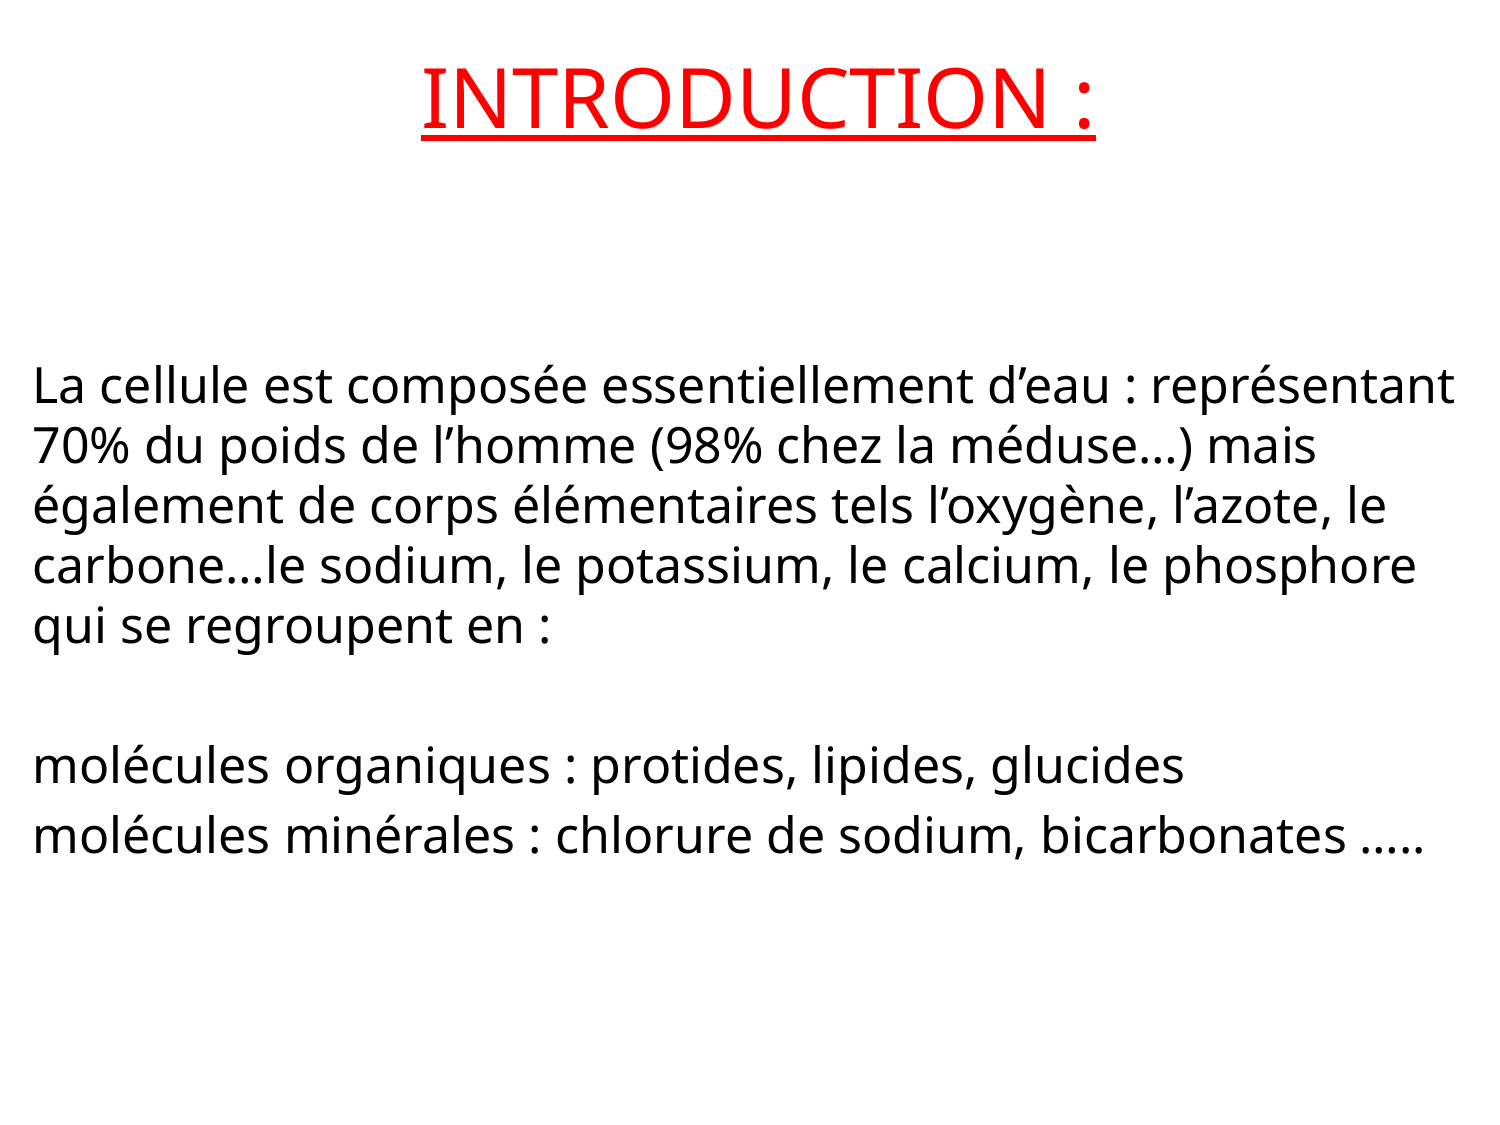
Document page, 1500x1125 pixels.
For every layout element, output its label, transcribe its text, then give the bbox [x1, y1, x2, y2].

list INTRODUCTION : La cellule est composée essentiellement d’eau : représentant 70% du poids de l’homme (98% chez la méduse…) mais également de corps élémentaires tels l’oxygène, l’azote, le carbone…le sodium, le potassium, le calcium, le phosphore qui se regroupent en : molécules organiques : protides, lipides, glucides molécules minérales : chlorure de sodium, bicarbonates ….. [17, 37, 1500, 1083]
